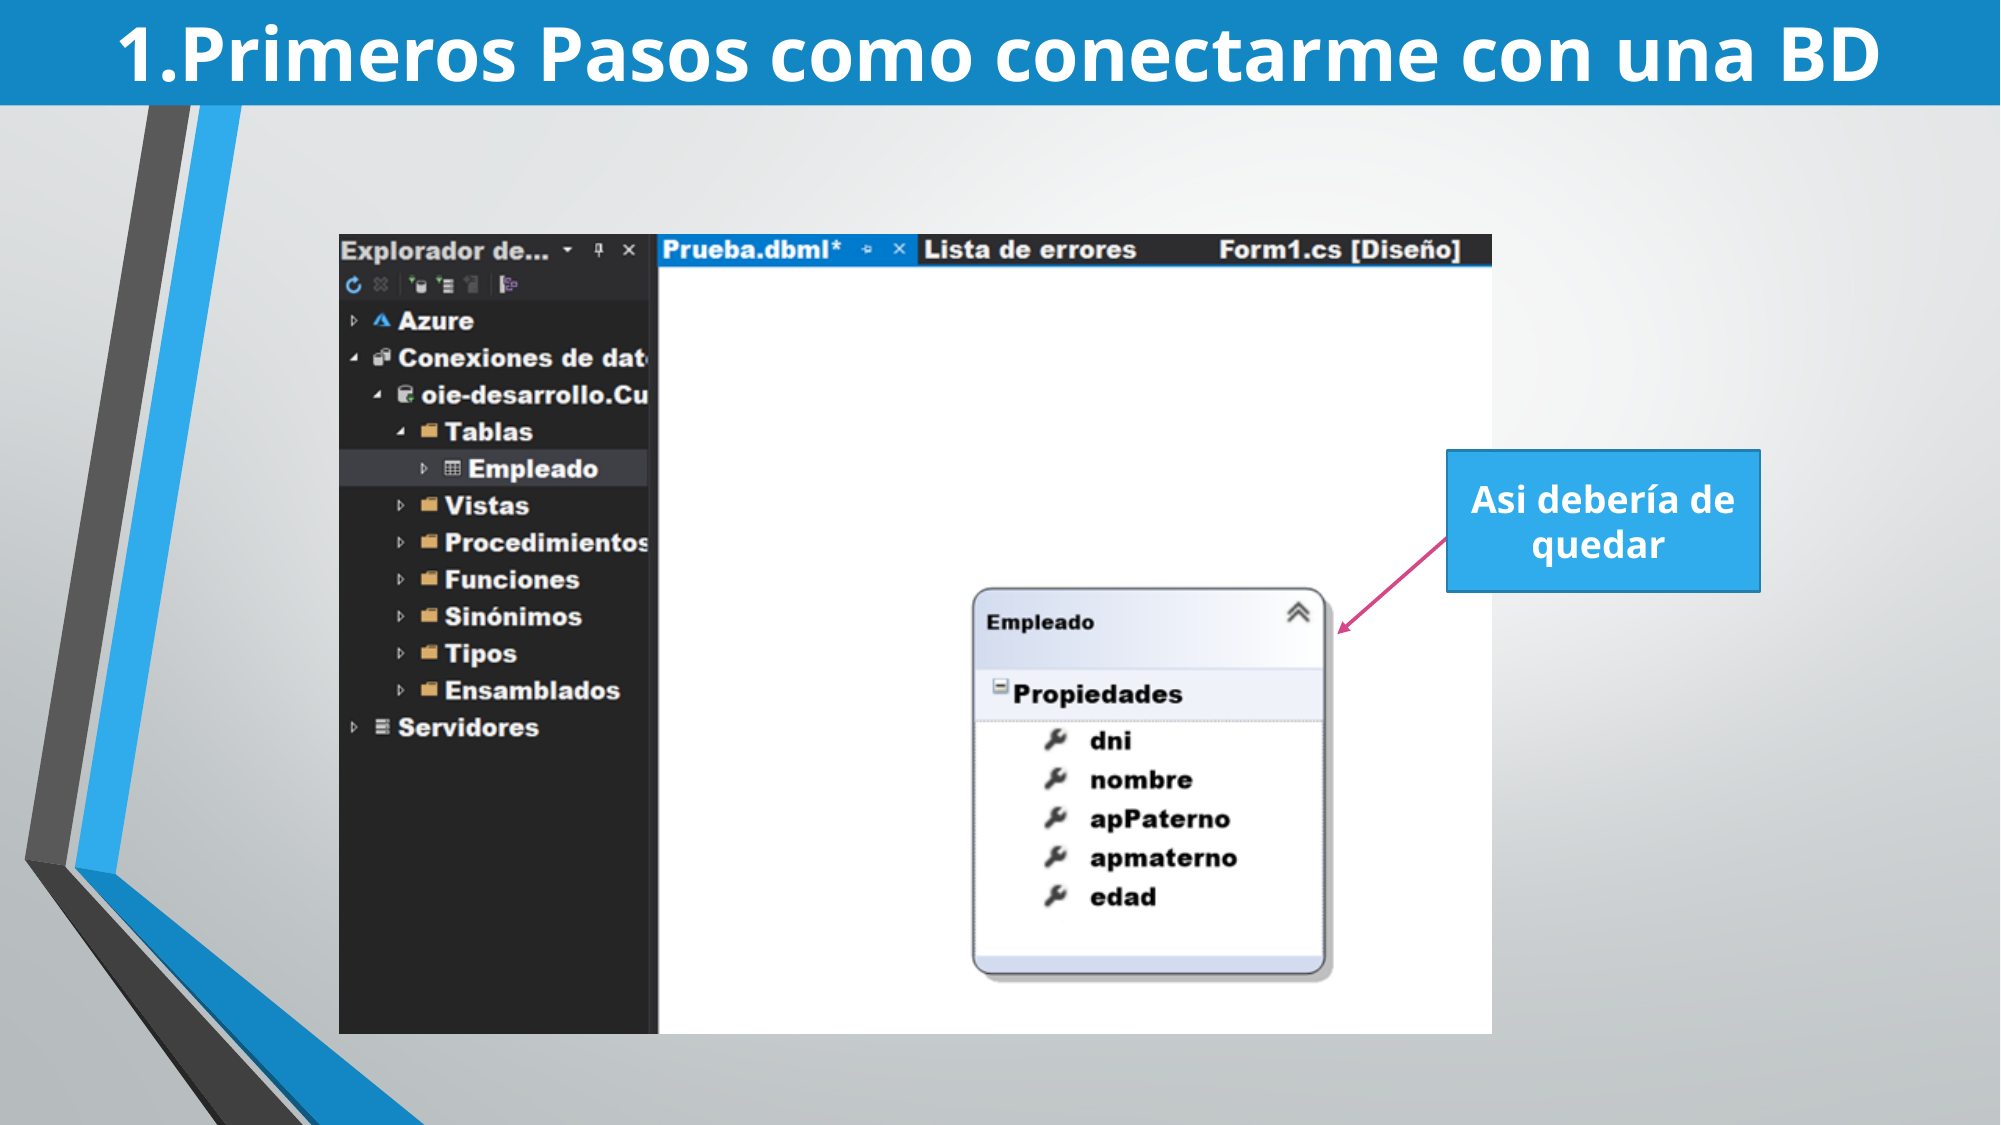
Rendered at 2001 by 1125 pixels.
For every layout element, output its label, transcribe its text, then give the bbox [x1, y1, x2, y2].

text_box 1.Primeros Pasos como conectarme con una BD [0, 0, 2000, 106]
text_box Asi debería de quedar [1492, 449, 1761, 593]
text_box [1337, 537, 1448, 635]
picture [339, 234, 1492, 1034]
